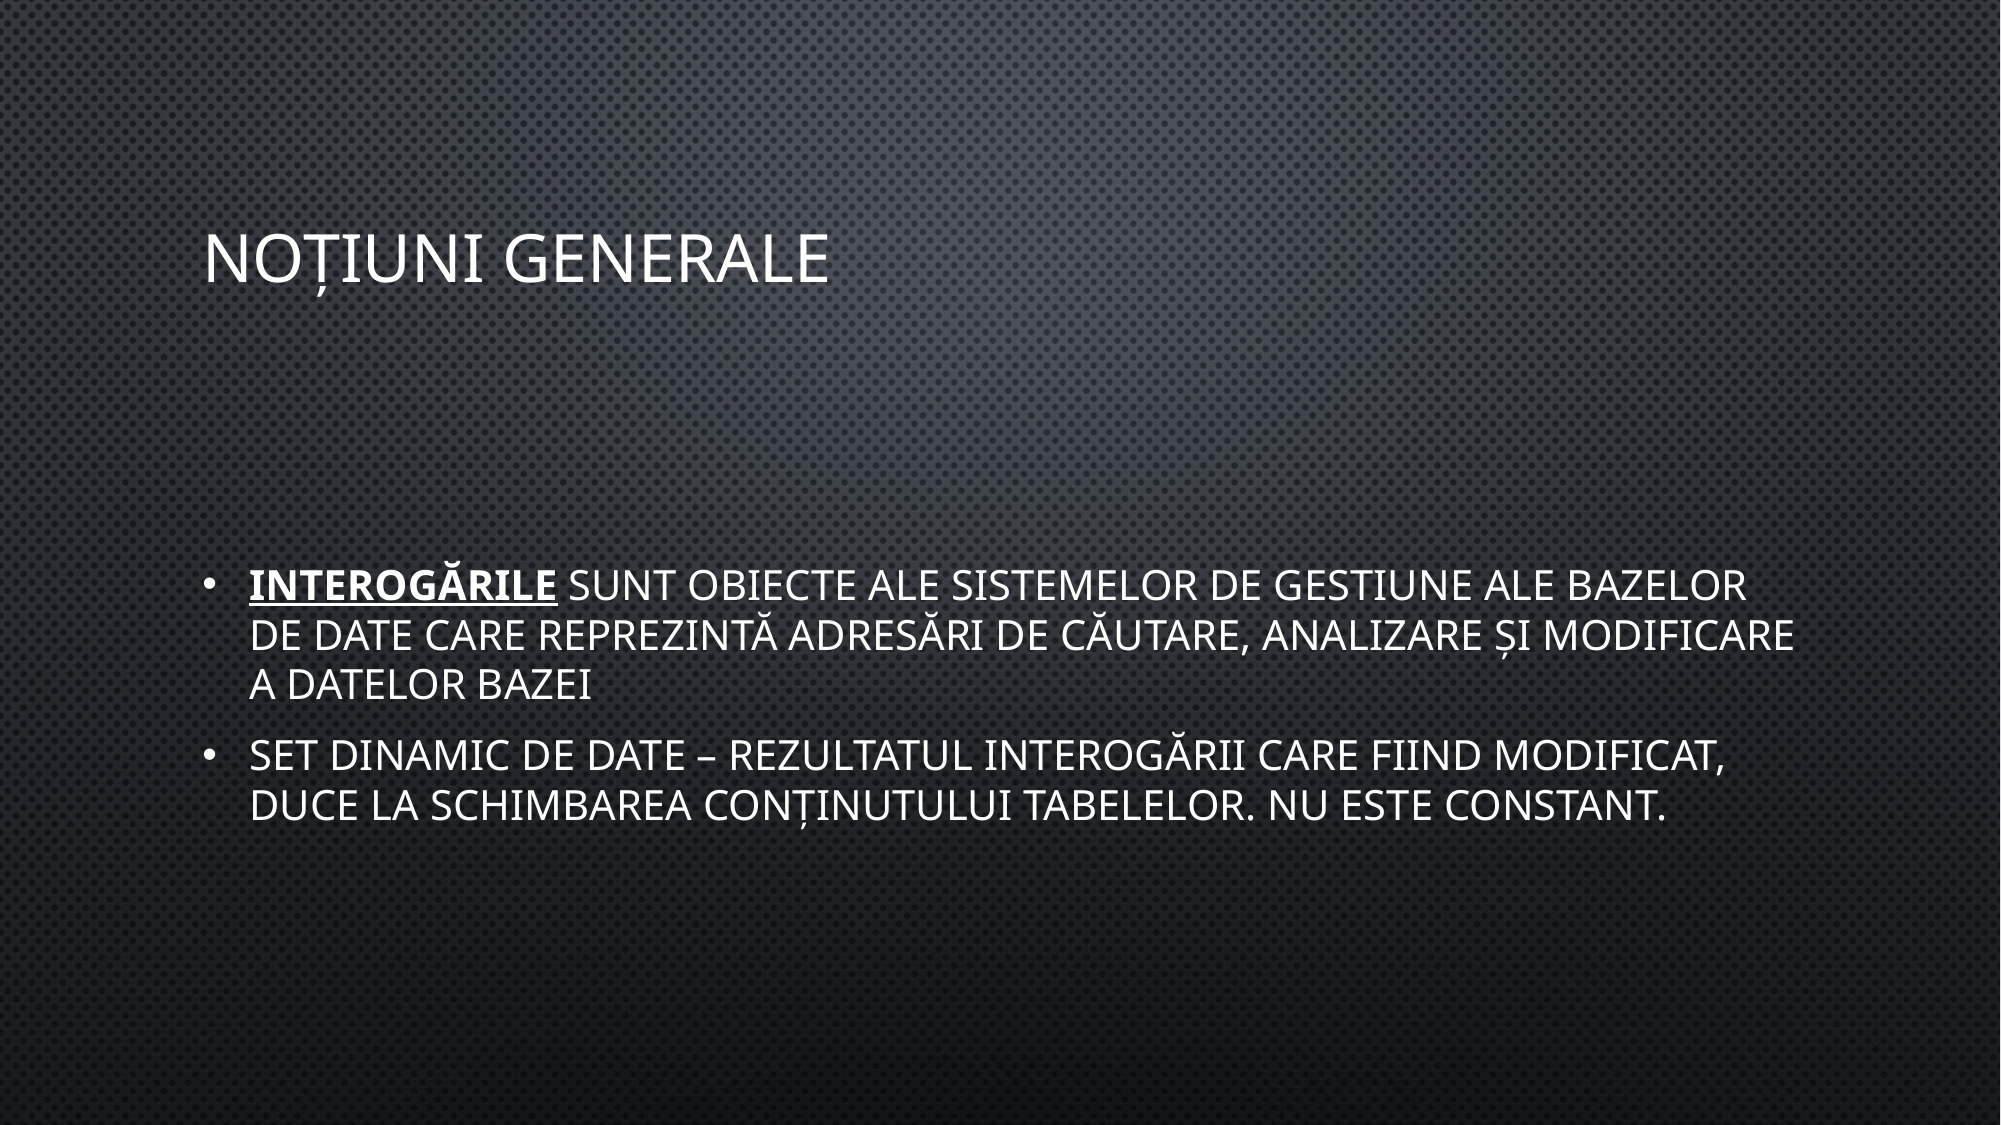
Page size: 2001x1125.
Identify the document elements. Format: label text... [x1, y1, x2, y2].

list Interogările sunt obiecte ale sistemelor de gestiune ale bazelor de date care reprezintă adresări de căutare, analizare și modificare a datelor bazei Set dinamic de date – rezultatul interogării care fiind modificat, duce la schimbarea conținutului tabelelor. Nu este constant. [187, 437, 1813, 950]
title Noțiuni generale [187, 99, 1813, 413]
